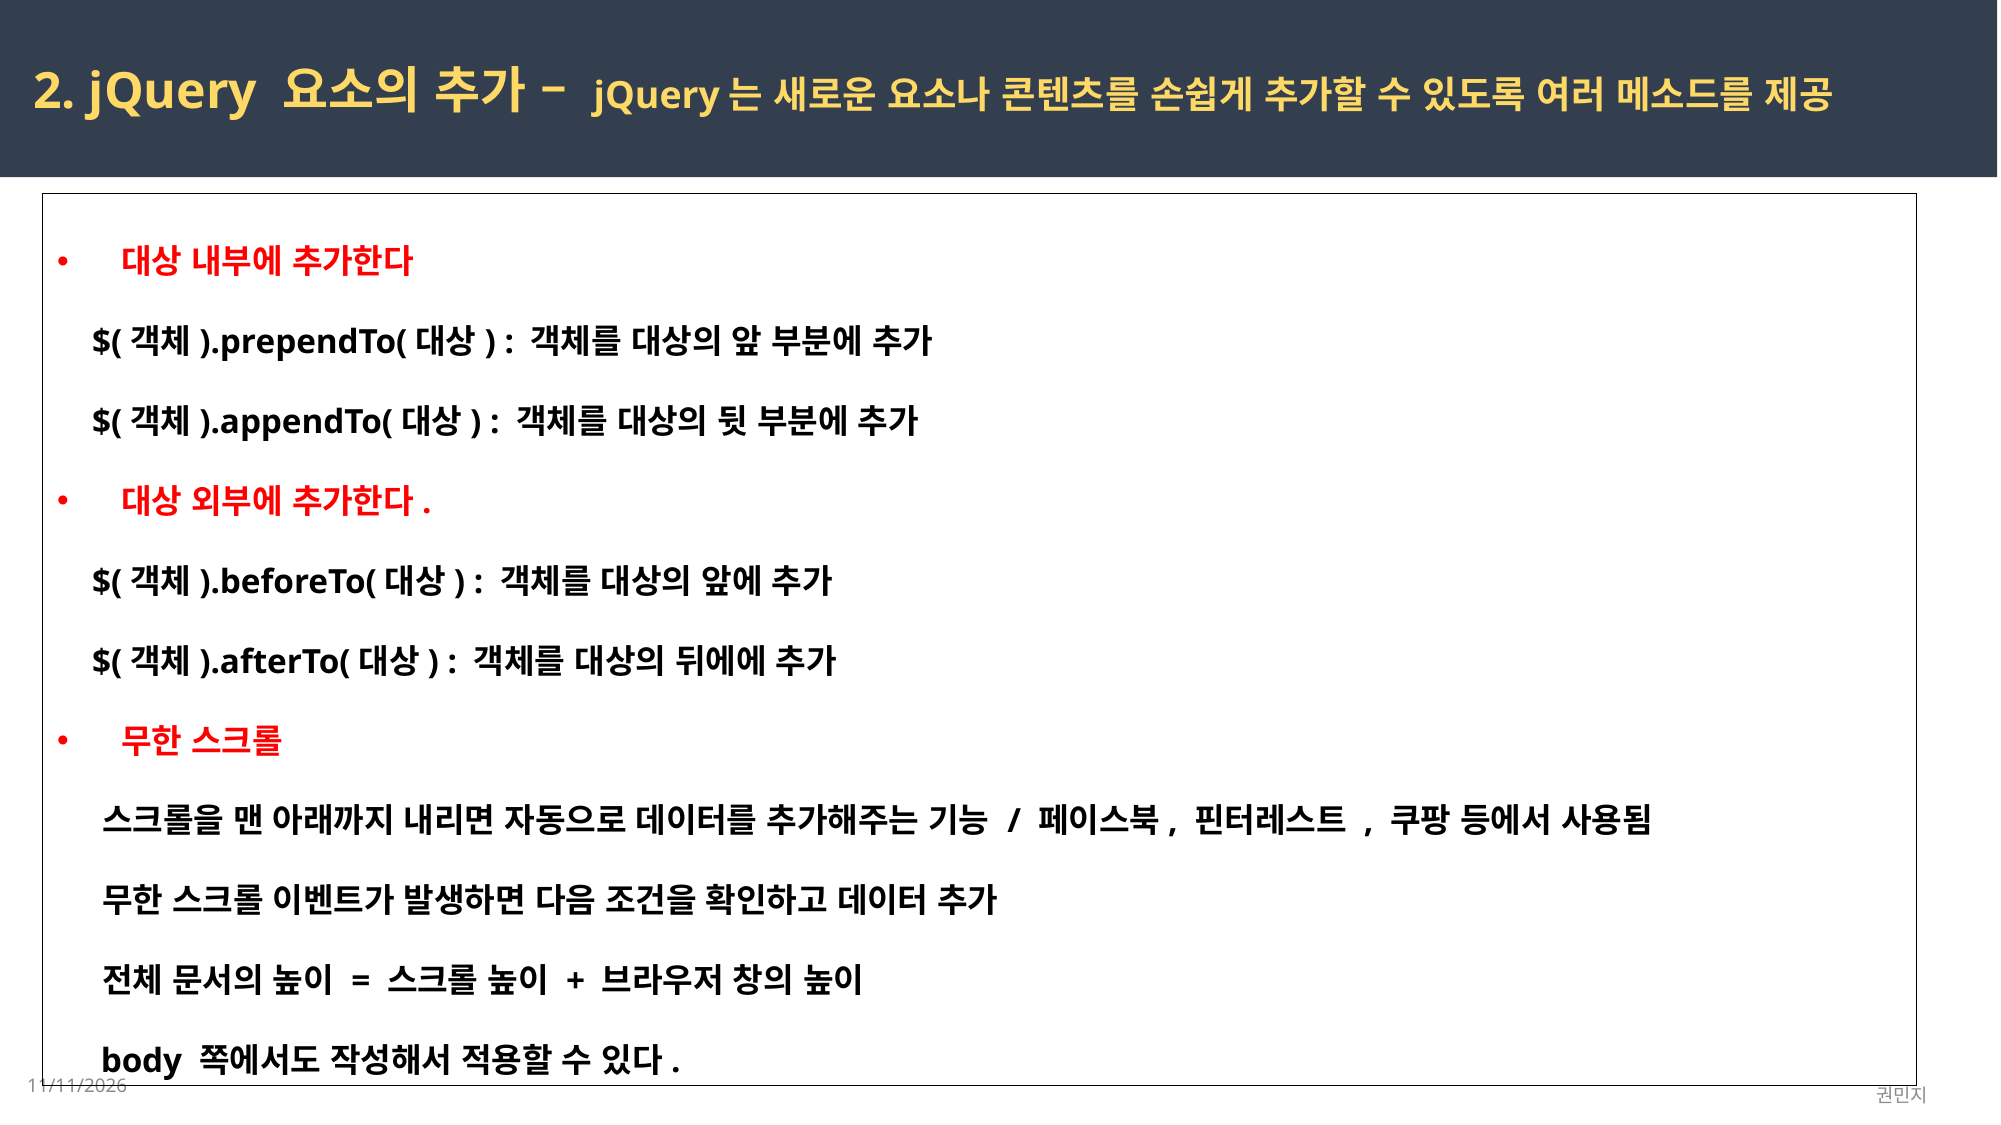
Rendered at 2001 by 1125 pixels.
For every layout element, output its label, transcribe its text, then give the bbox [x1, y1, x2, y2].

text_box [0, 0, 1998, 178]
footer 권민지 [1805, 1065, 1999, 1125]
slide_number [12, 1056, 462, 1117]
text_box 대상 내부에 추가한다 $(객체).prependTo(대상) : 객체를 대상의 앞 부분에 추가 $(객체).appendTo(대상) : 객체를 대상의 뒷 부분에 추가 대상 외부에 추가한다. $(객체).beforeTo(대상) : 객체를 대상의 앞에 추가 $(객체).afterTo(대상) : 객체를 대상의 뒤에에 추가 무한 스크롤 스크롤을 맨 아래까지 내리면 자동으로 데이터를 추가해주는 기능 / 페이스북, 핀터레스트 , 쿠팡 등에서 사용됨 무한 스크롤 이벤트가 발생하면 다음 조건을 확인하고 데이터 추가 전체 문서의 높이 = 스크롤 높이 + 브라우저 창의 높이 body 쪽에서도 작성해서 적용할 수 있다. [42, 193, 1917, 1086]
text_box 2. jQuery 요소의 추가 – jQuery는 새로운 요소나 콘텐츠를 손쉽게 추가할 수 있도록 여러 메소드를 제공 [18, 50, 1985, 126]
